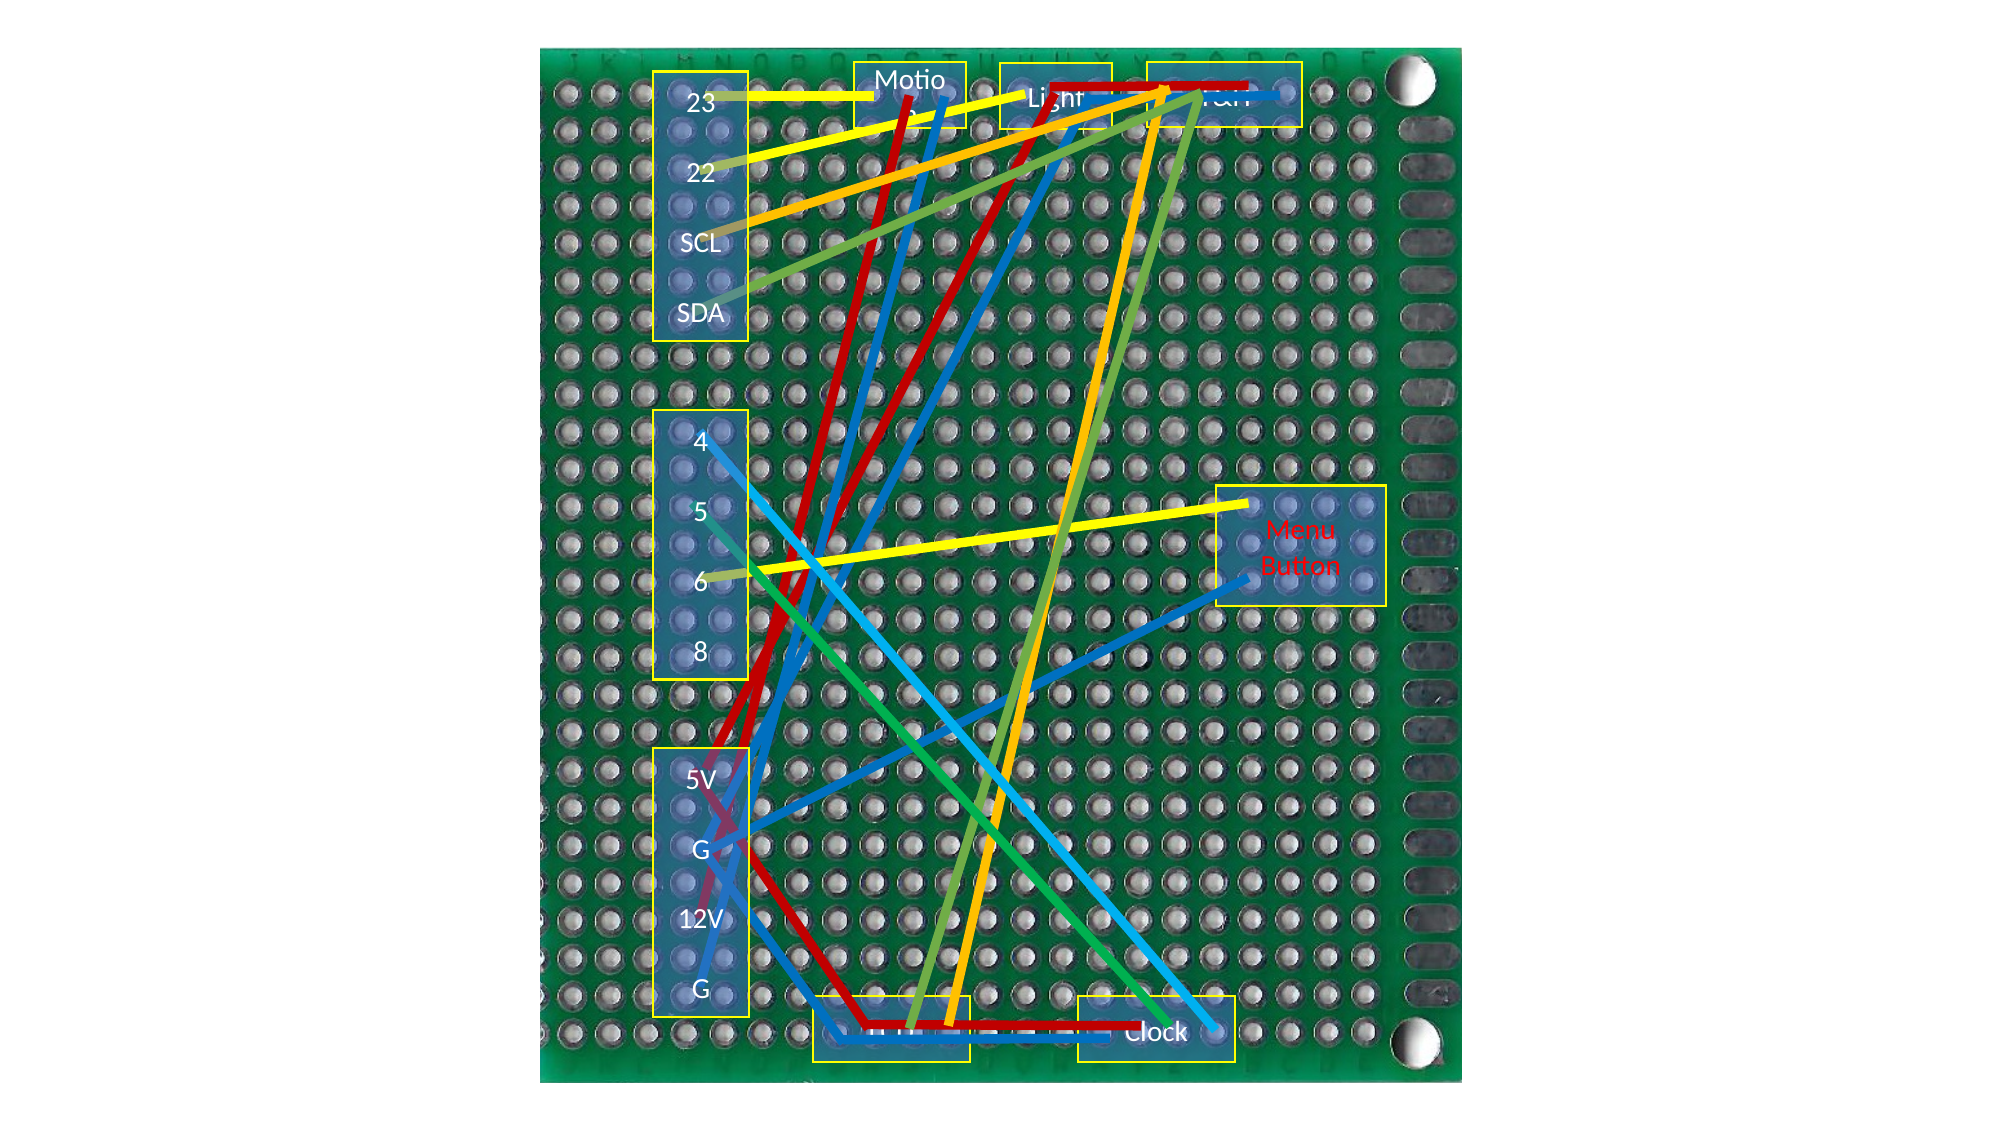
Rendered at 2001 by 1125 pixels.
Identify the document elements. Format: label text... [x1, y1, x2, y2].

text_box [692, 92, 1202, 313]
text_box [696, 1029, 844, 1043]
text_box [909, 313, 1200, 431]
text_box 23 22 SCL SDA [652, 70, 749, 104]
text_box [948, 85, 1164, 89]
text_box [699, 313, 909, 431]
text_box Clock [1077, 1027, 1236, 1063]
text_box Light [999, 62, 1113, 85]
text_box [1202, 95, 1281, 100]
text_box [699, 431, 1216, 1031]
text_box LCD [844, 1031, 971, 1035]
picture [483, 48, 1518, 1083]
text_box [1216, 580, 1249, 852]
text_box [1216, 502, 1249, 580]
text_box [692, 502, 699, 1026]
text_box T&H [1146, 61, 1303, 104]
text_box Motion [853, 61, 967, 89]
text_box LCD [812, 1043, 971, 1063]
